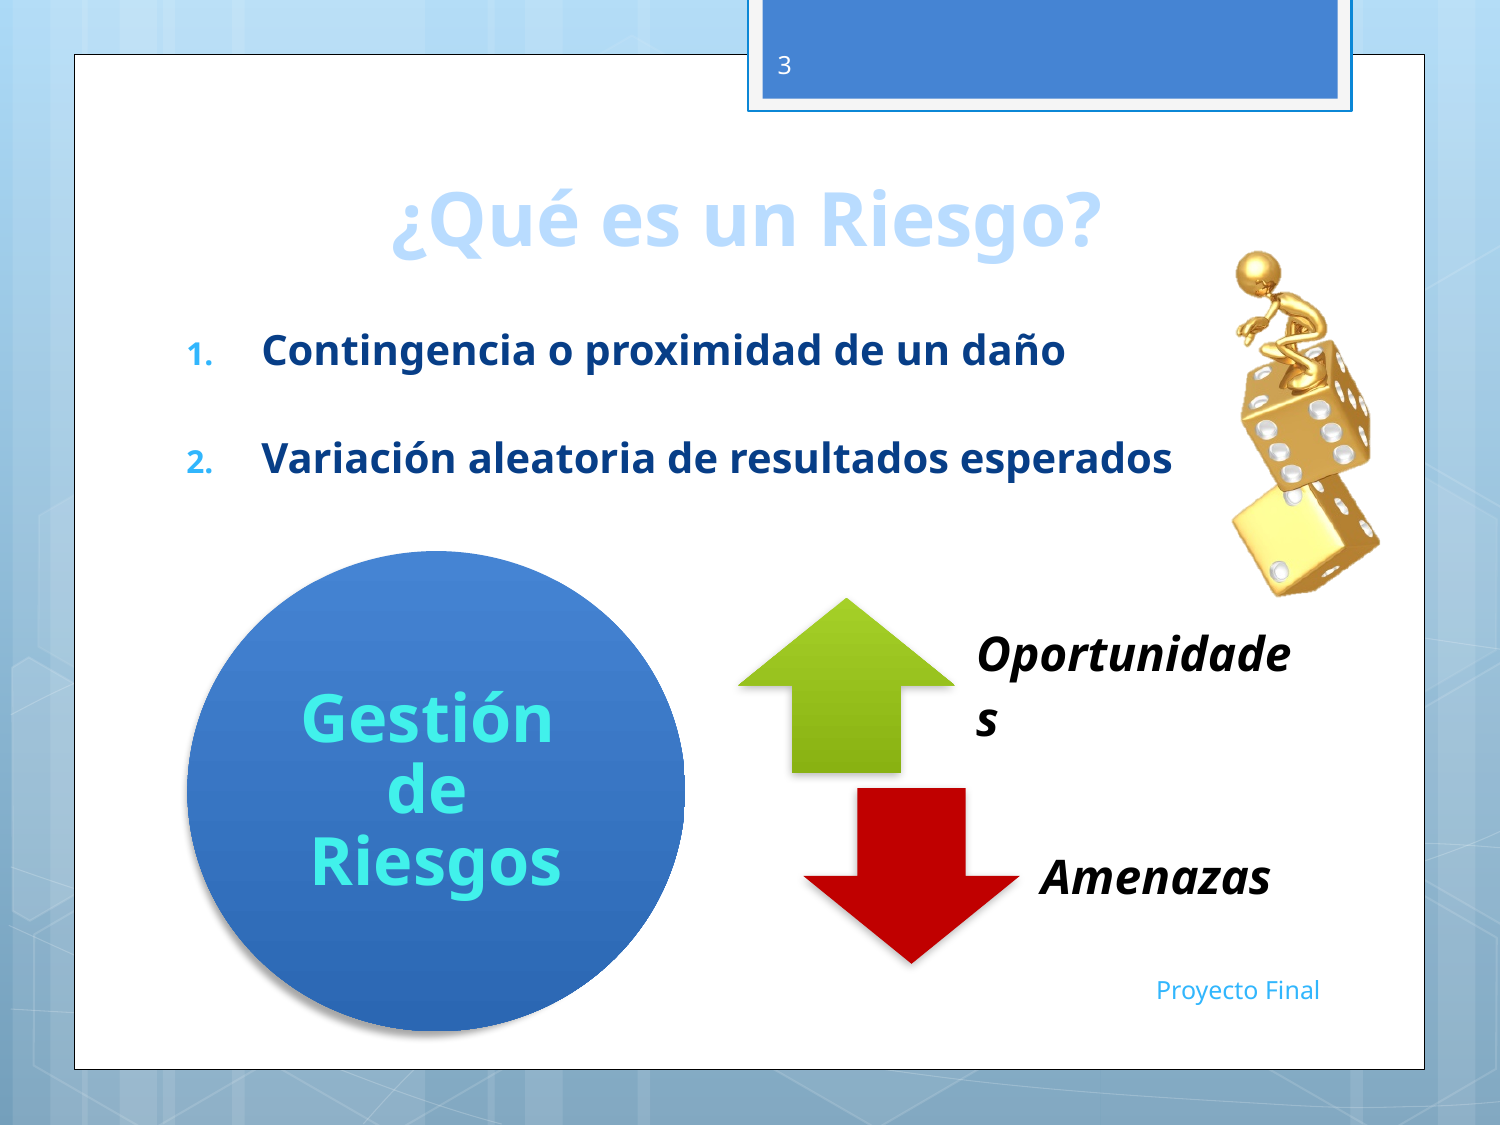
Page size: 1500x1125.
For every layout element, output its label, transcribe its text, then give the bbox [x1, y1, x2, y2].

footer Proyecto Final [761, 974, 1336, 1020]
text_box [187, 550, 686, 1032]
slide_number 3 [762, 36, 982, 97]
picture [1212, 245, 1384, 601]
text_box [738, 597, 1395, 965]
title ¿Qué es un Riesgo? [171, 168, 1324, 270]
list Contingencia o proximidad de un daño Variación aleatoria de resultados esperados [171, 316, 1206, 528]
